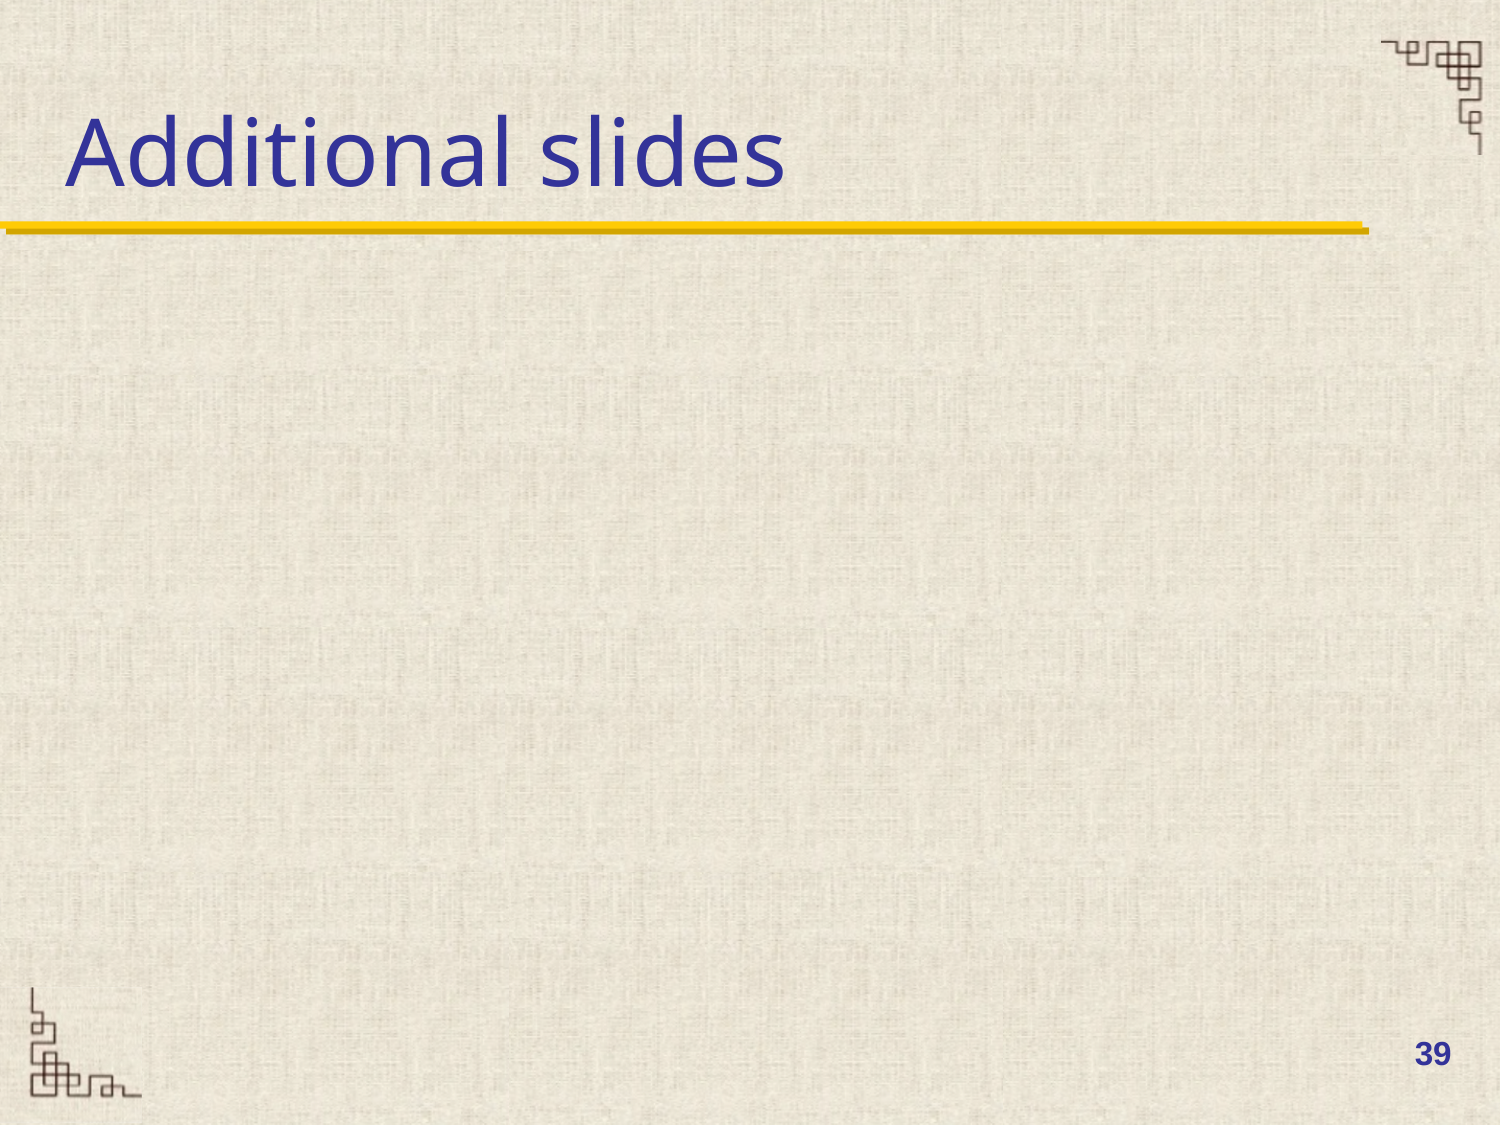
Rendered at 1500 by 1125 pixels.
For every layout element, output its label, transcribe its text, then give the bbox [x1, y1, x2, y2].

picture [0, 988, 141, 1122]
picture [0, 0, 1500, 1125]
title Additional slides [49, 24, 1451, 213]
slide_number 39 [1400, 1025, 1500, 1100]
